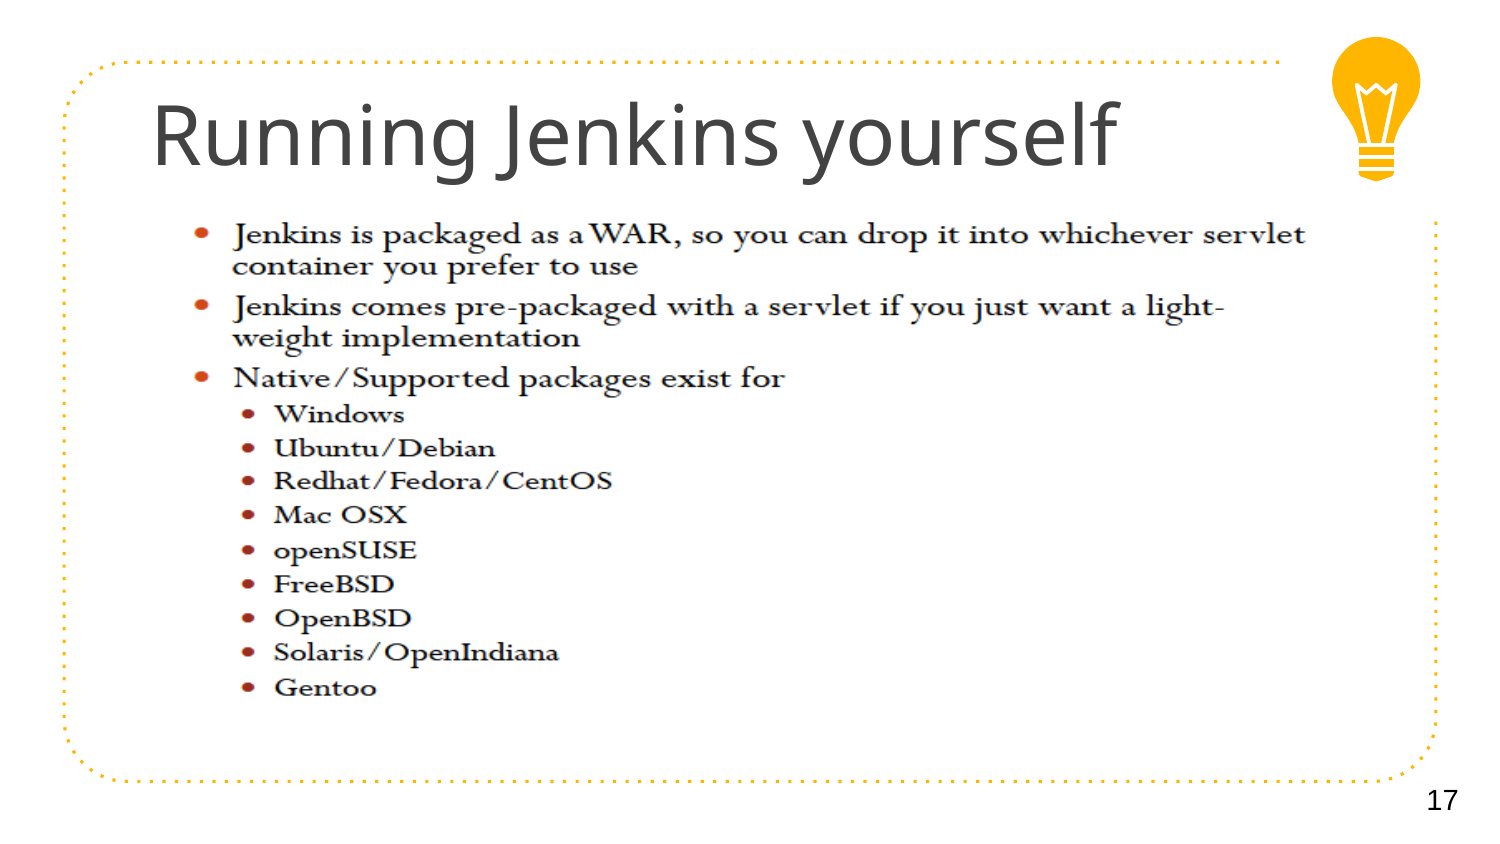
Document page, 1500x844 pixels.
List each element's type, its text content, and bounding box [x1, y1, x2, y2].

picture [135, 207, 1333, 740]
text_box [1331, 36, 1421, 182]
slide_number 17 [1411, 753, 1500, 844]
title Running Jenkins yourself [135, 67, 1263, 207]
